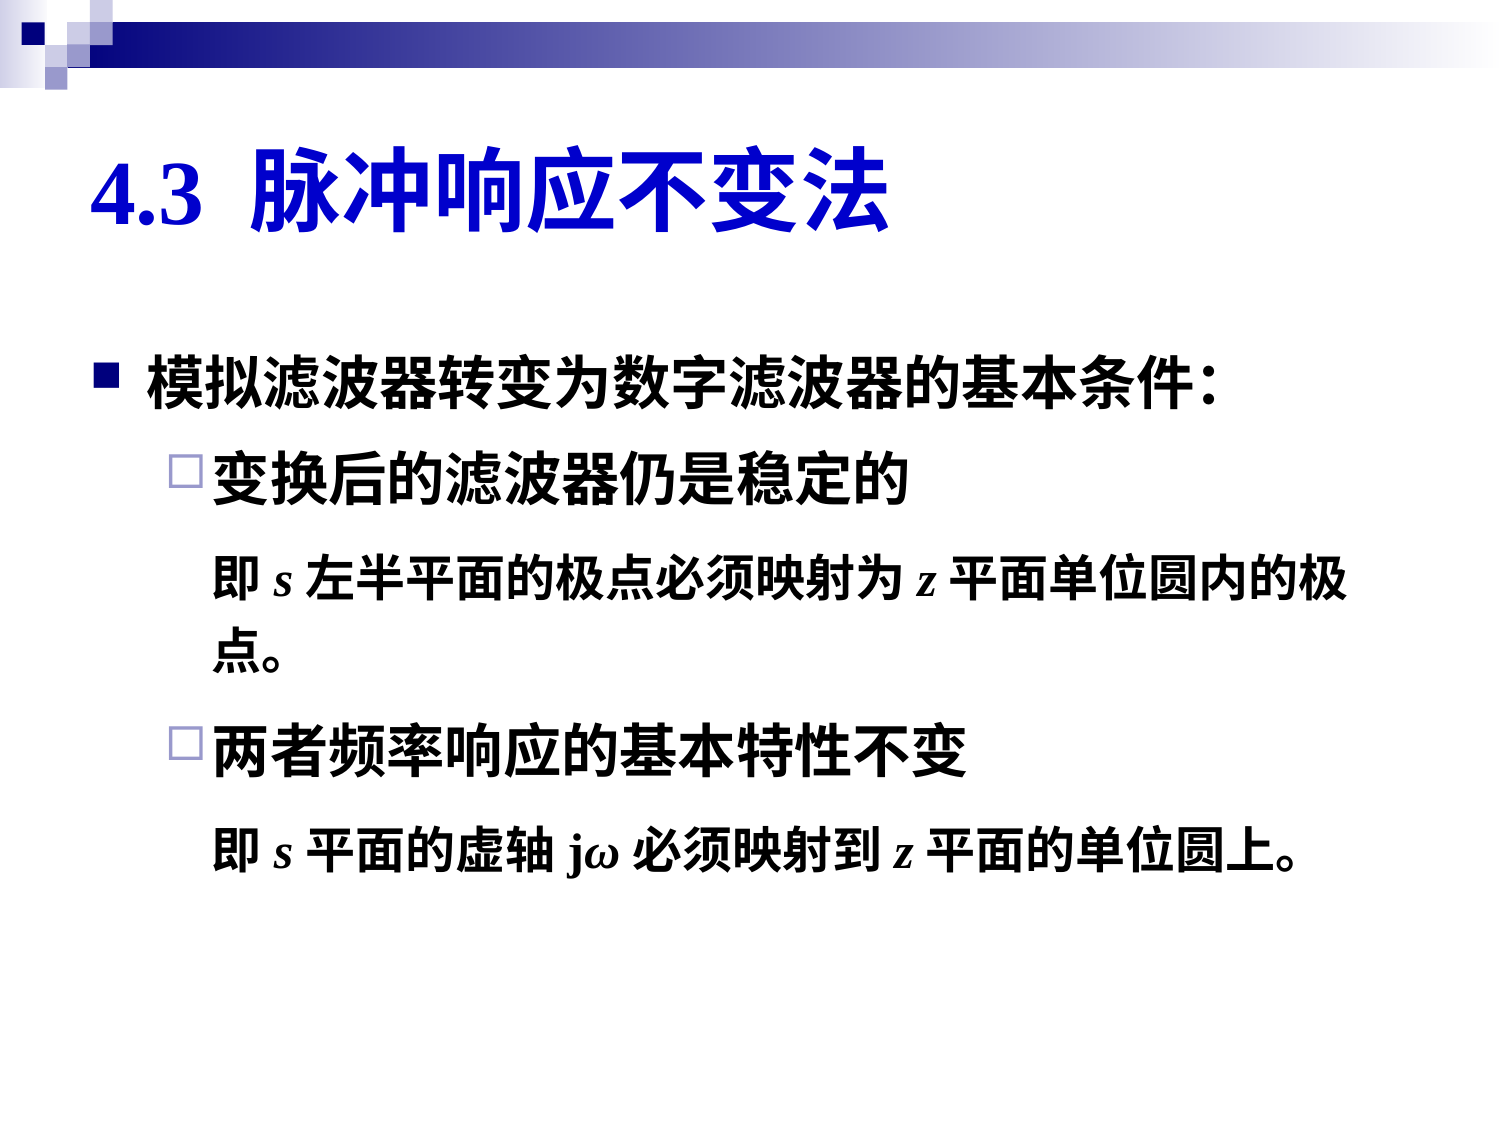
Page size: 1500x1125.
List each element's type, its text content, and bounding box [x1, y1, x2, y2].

title 4.3 脉冲响应不变法 [75, 75, 1425, 300]
list 模拟滤波器转变为数字滤波器的基本条件： 变换后的滤波器仍是稳定的 即s左半平面的极点必须映射为z平面单位圆内的极点。 两者频率响应的基本特性不变 即s平面的虚轴jω必须映射到z平面的单位圆上。 [75, 324, 1425, 963]
